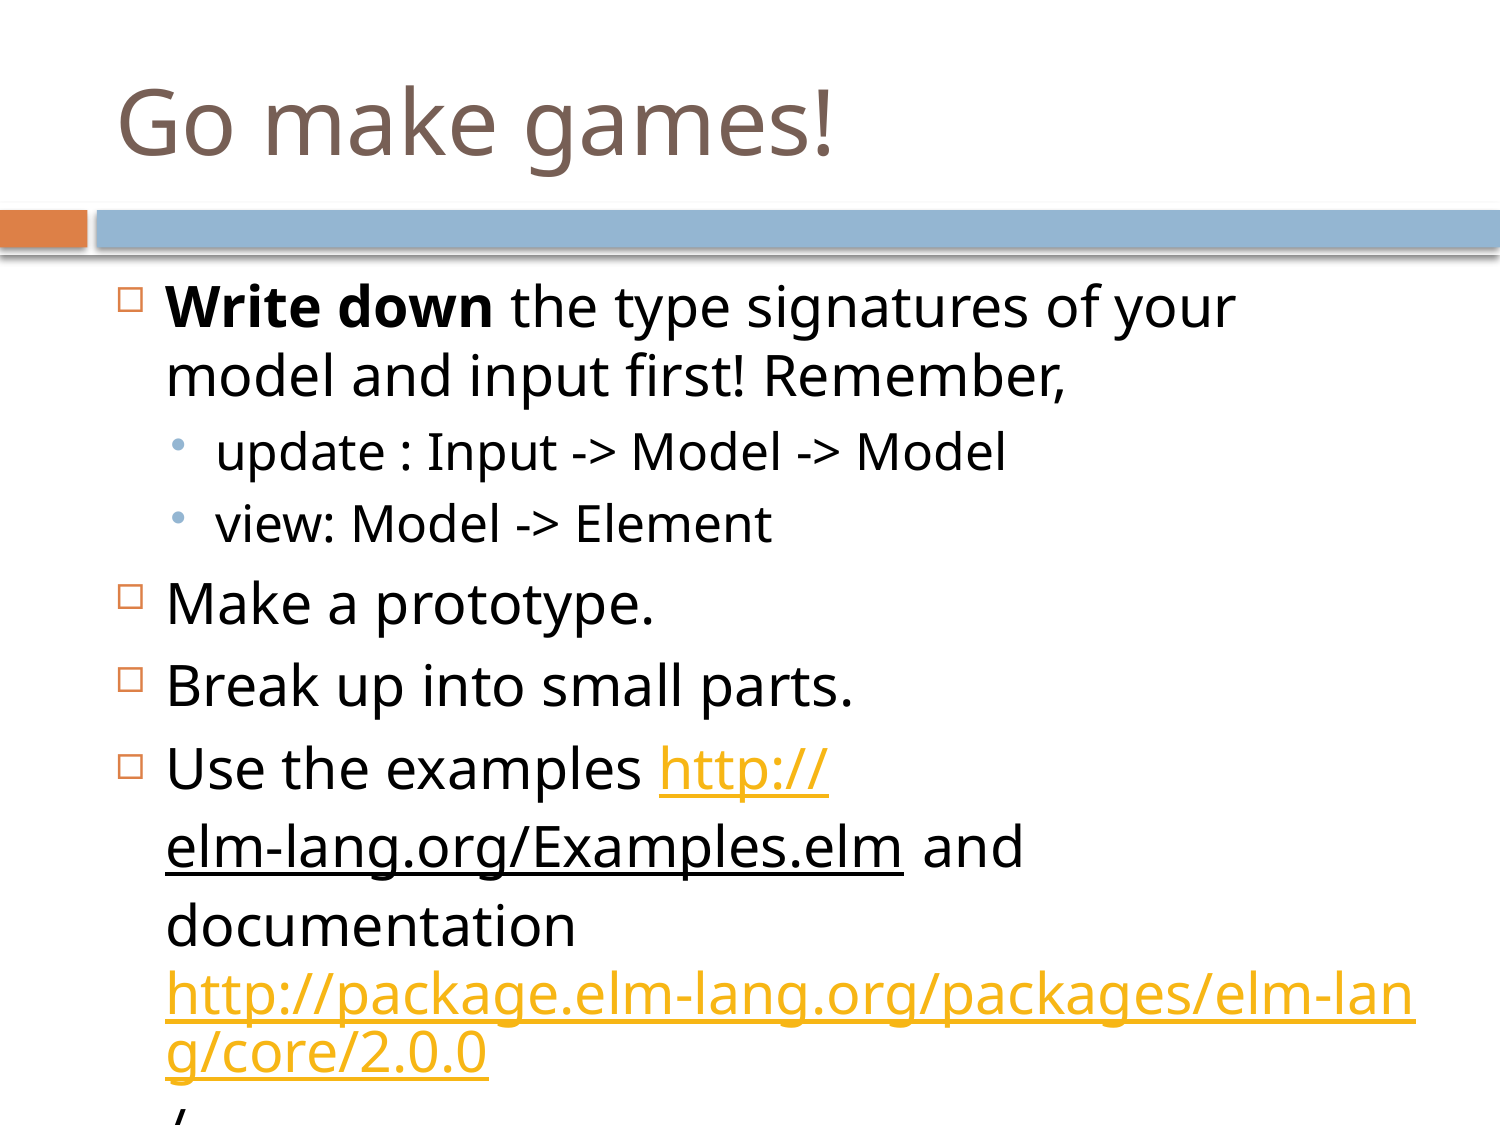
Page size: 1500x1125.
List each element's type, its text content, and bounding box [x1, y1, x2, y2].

title Go make games! [100, 37, 1438, 200]
list Write down the type signatures of your model and input first! Remember, update : Input -> Model -> Model view: Model -> Element Make a prototype. Break up into small parts. Use the examples http://elm-lang.org/Examples.elm and documentation http://package.elm-lang.org/packages/elm-lang/core/2.0.0/ [100, 262, 1438, 1125]
